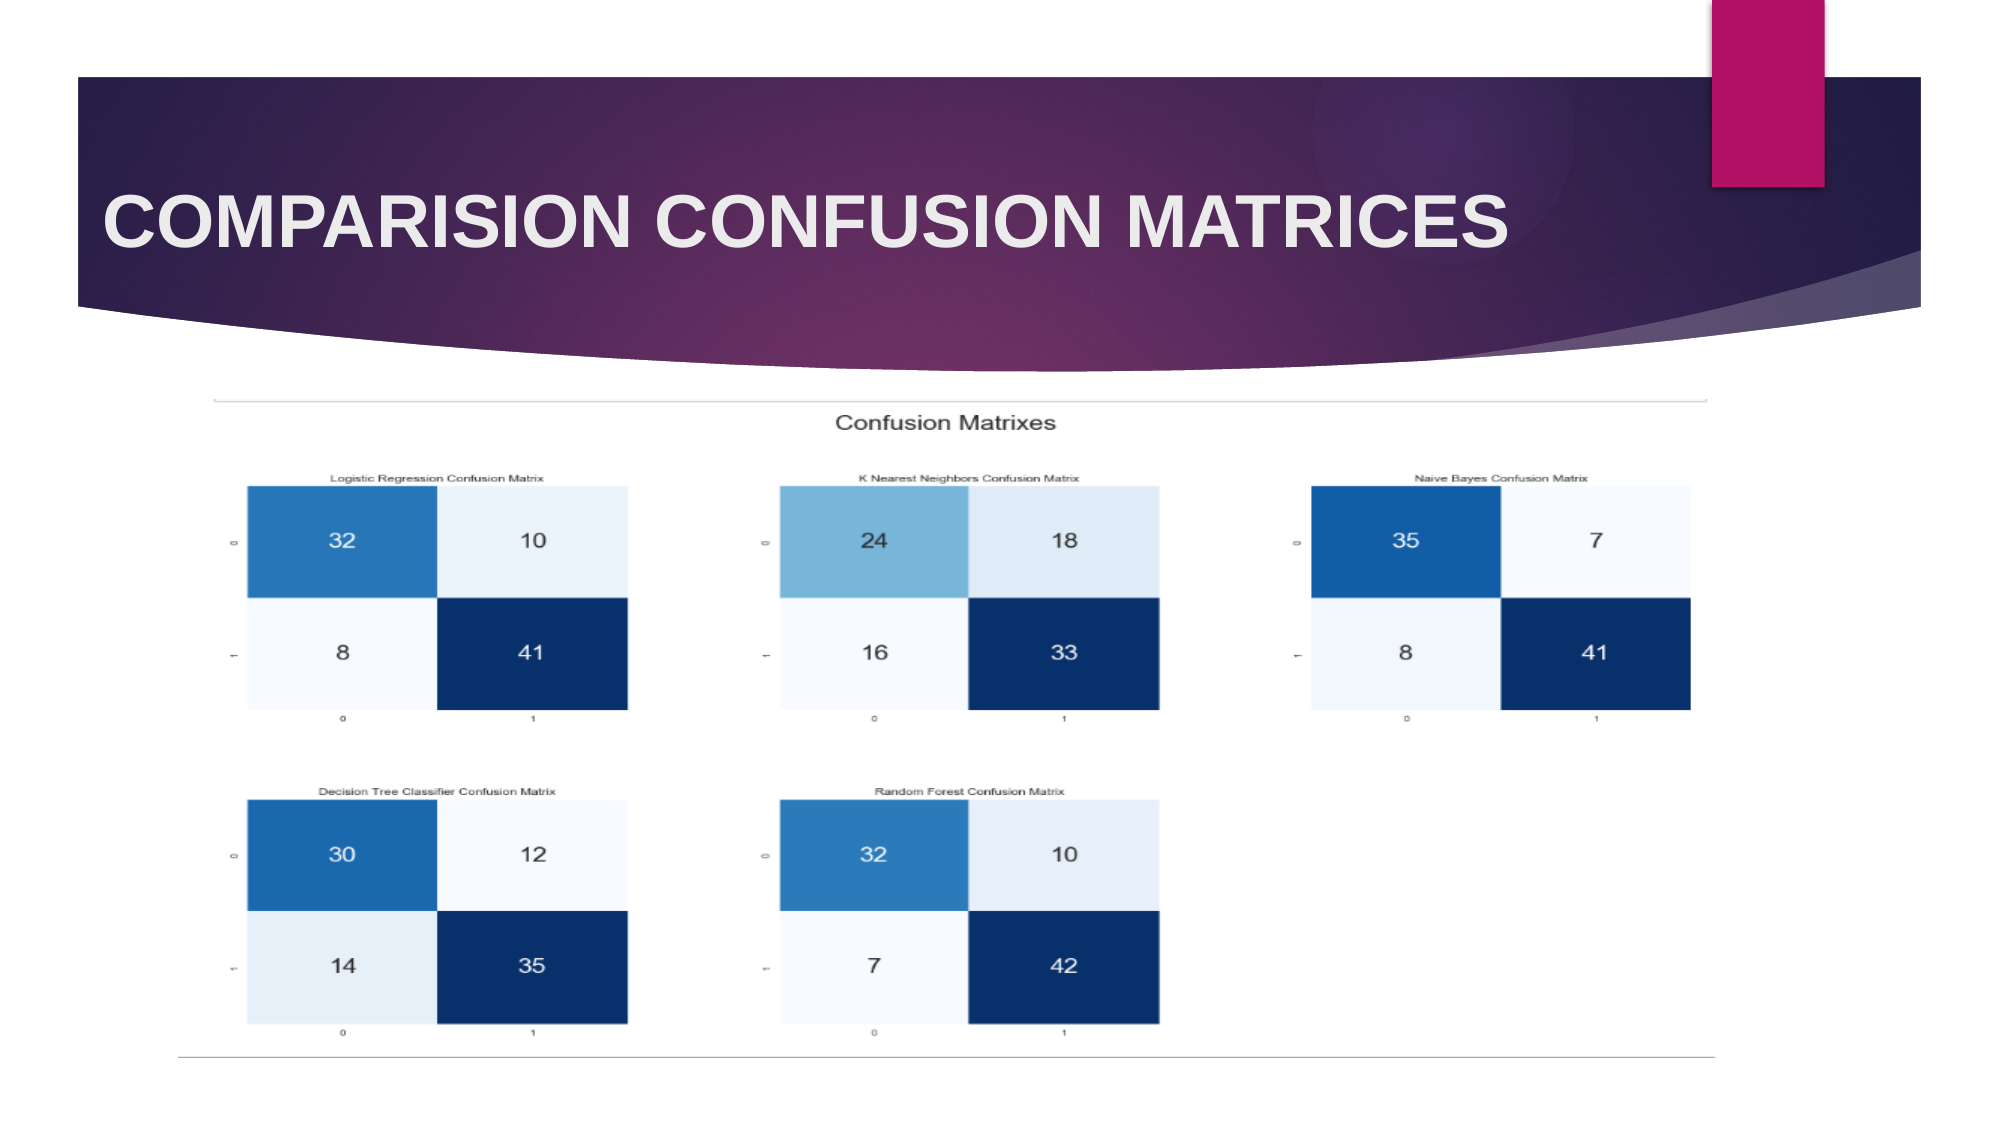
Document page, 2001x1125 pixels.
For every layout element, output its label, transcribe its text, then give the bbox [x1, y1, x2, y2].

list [177, 399, 1718, 1059]
title COMPARISION CONFUSION MATRICES [87, 159, 1627, 276]
